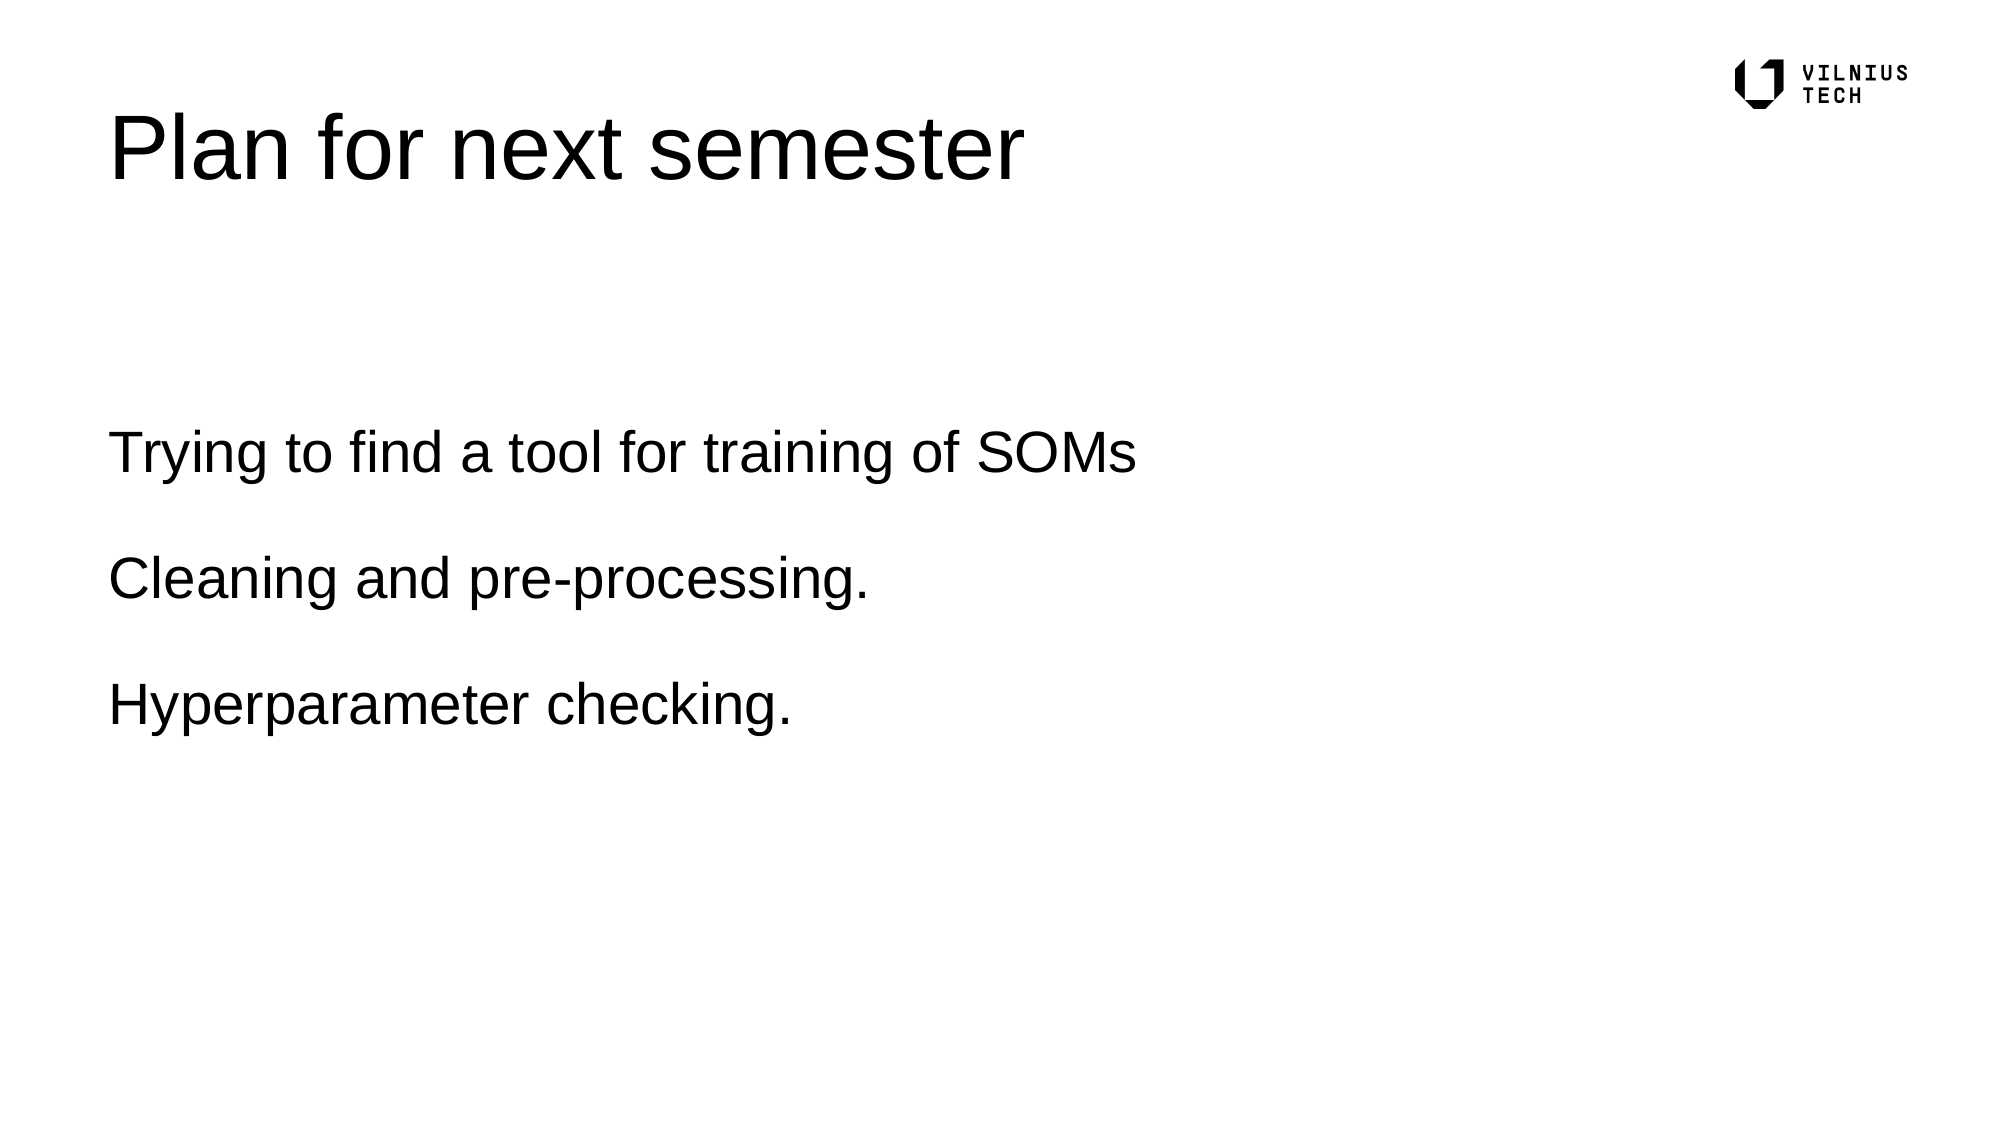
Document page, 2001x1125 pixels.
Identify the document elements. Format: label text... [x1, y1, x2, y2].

picture [1735, 59, 1907, 109]
title Plan for next semester [93, 83, 1863, 216]
list Trying to find a tool for training of SOMs Cleaning and pre-processing. Hyperparameter checking. [93, 280, 1907, 910]
